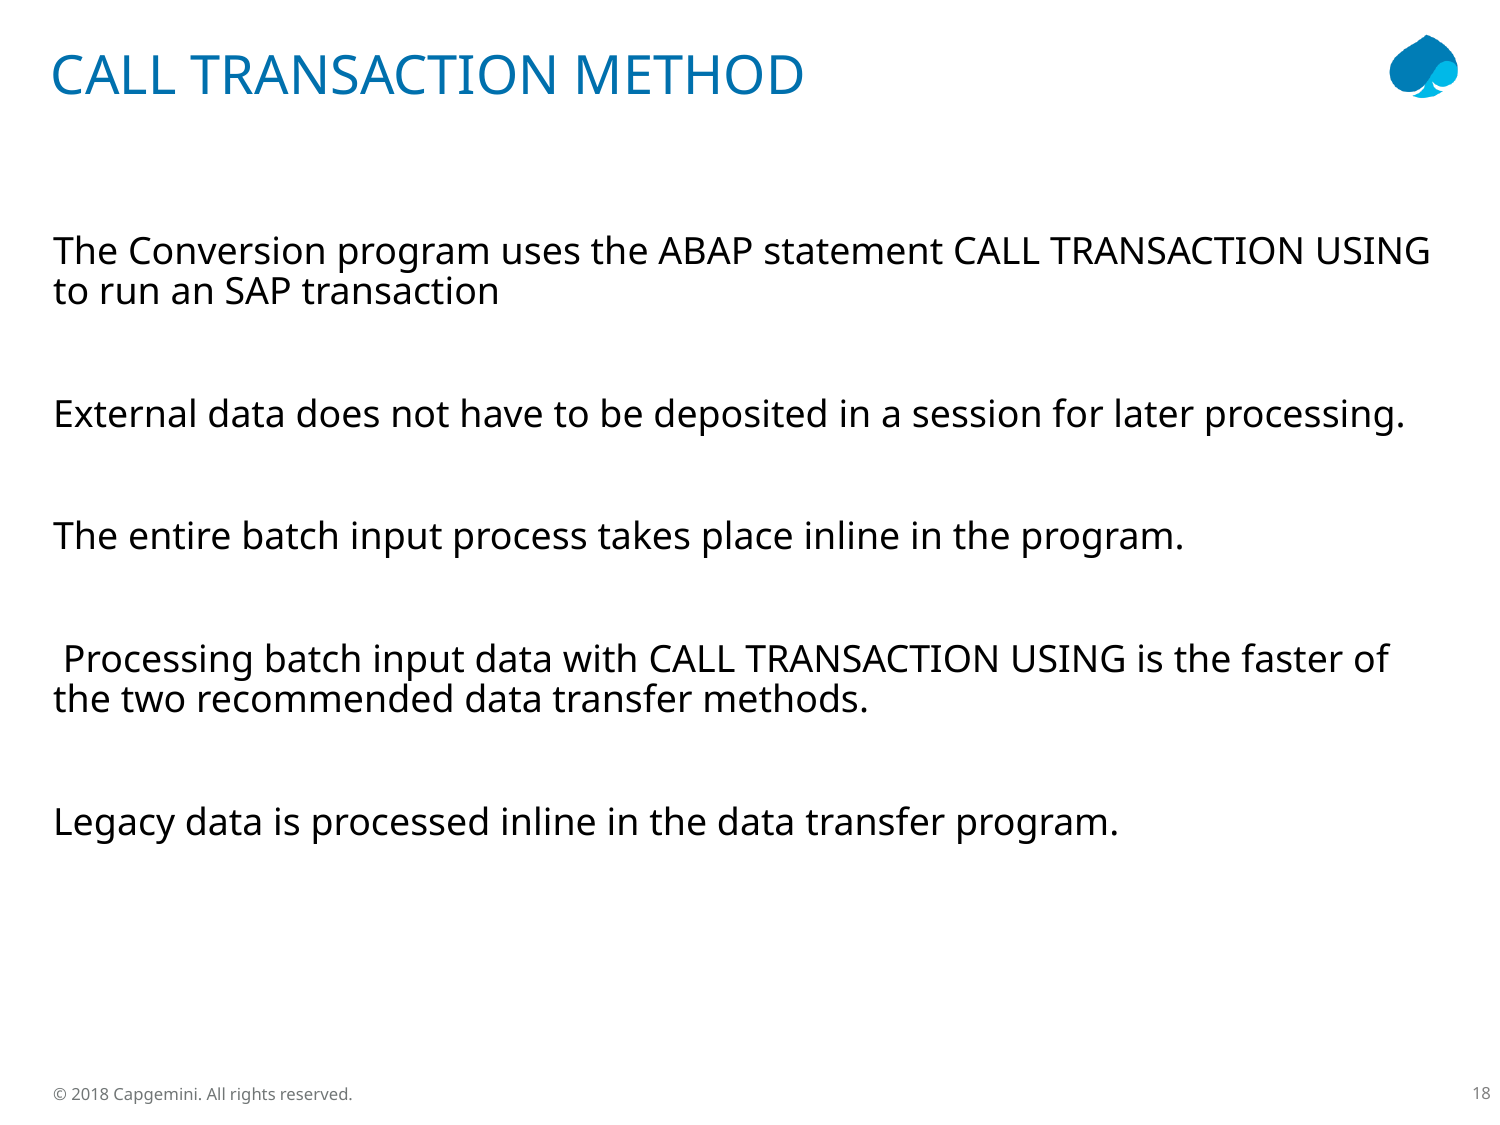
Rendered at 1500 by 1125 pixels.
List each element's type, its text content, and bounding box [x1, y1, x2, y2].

list The Conversion program uses the ABAP statement CALL TRANSACTION USING to run an SAP transaction External data does not have to be deposited in a session for later processing. The entire batch input process takes place inline in the program. Processing batch input data with CALL TRANSACTION USING is the faster of the two recommended data transfer methods. Legacy data is processed inline in the data transfer program. [53, 231, 1447, 1035]
title CALL TRANSACTION METHOD [50, 42, 1447, 184]
picture [1447, 78, 1458, 103]
picture [1388, 33, 1458, 62]
